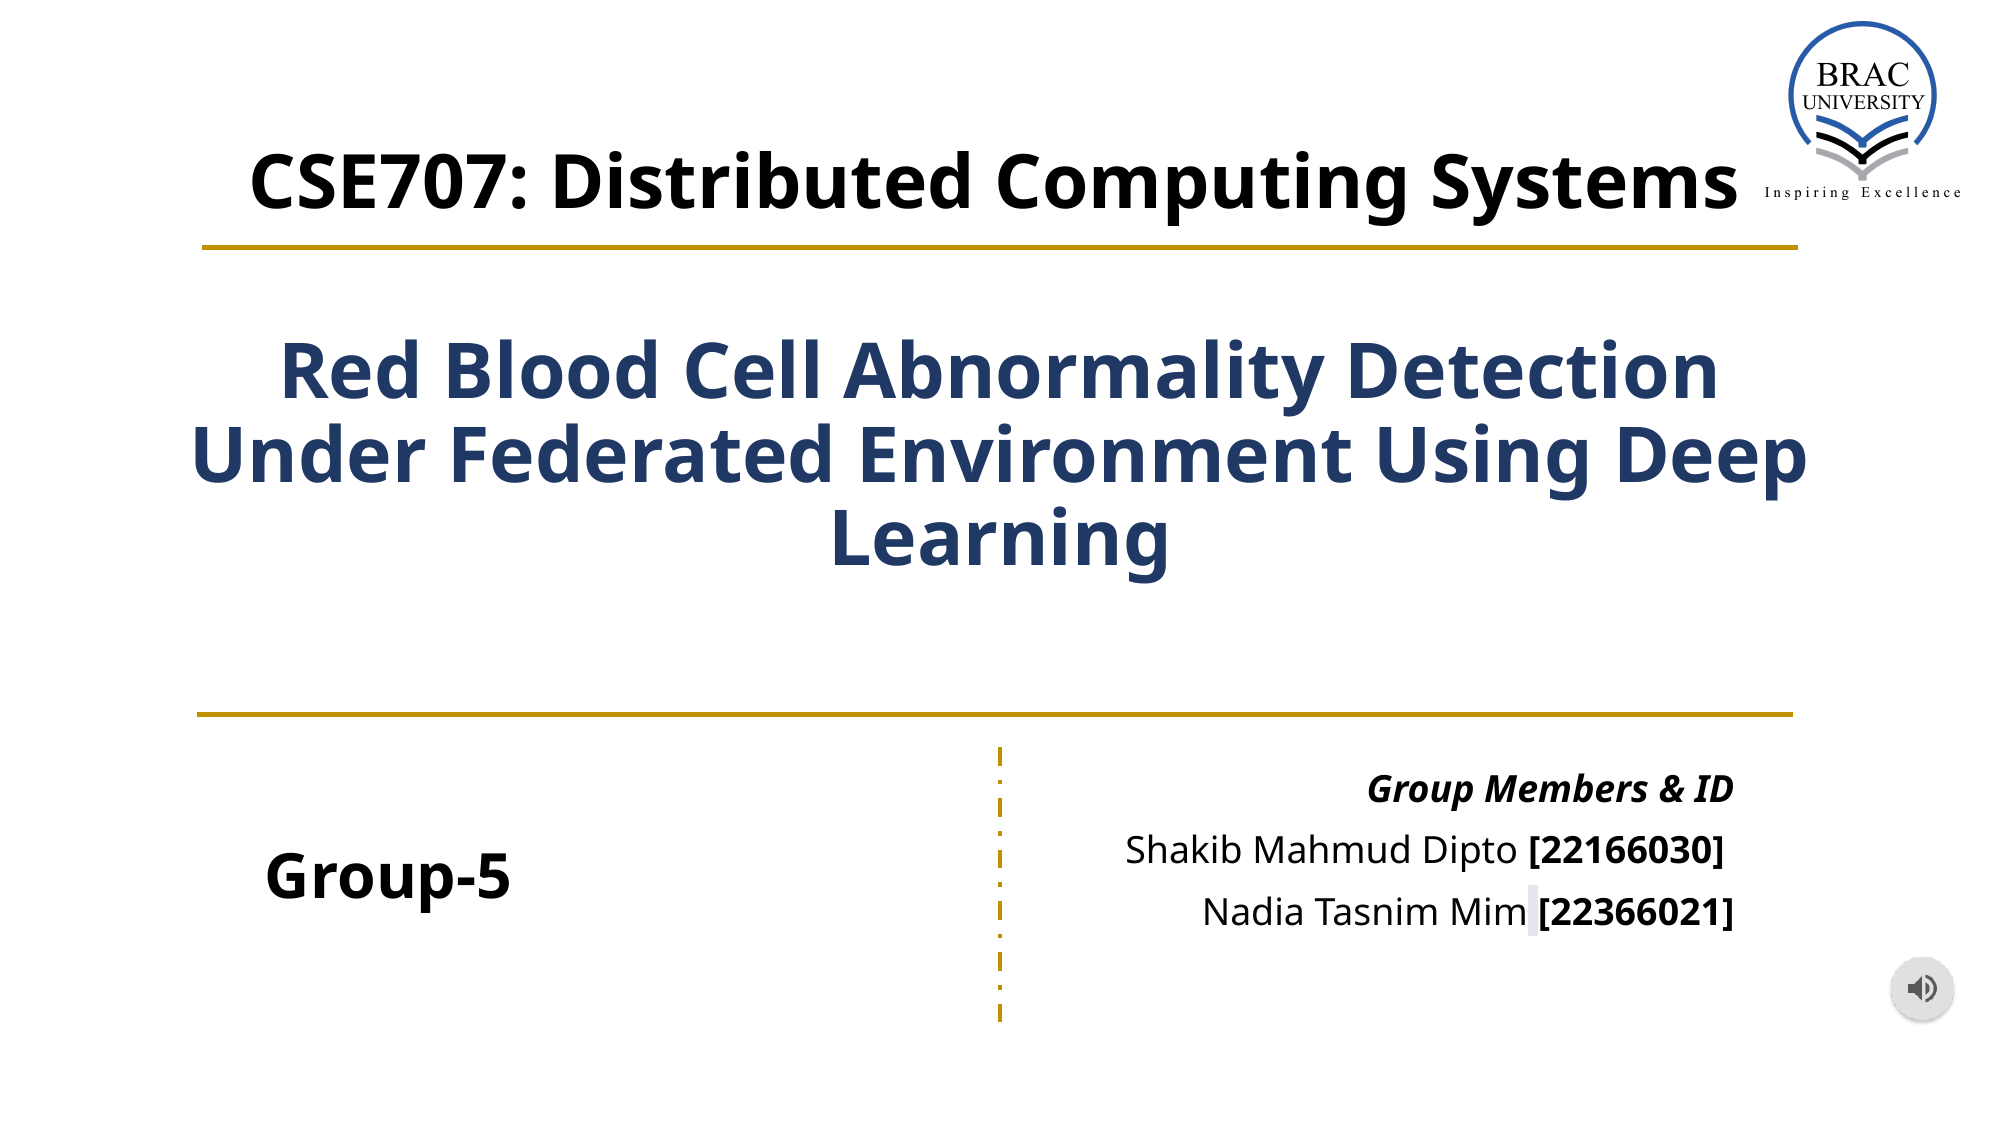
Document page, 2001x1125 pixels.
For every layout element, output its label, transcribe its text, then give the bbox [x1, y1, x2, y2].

picture [1765, 21, 1960, 200]
title Red Blood Cell Abnormality Detection Under Federated Environment Using Deep Learning [147, 343, 1853, 590]
subtitle Group Members & ID Shakib Mahmud Dipto [22166030] Nadia Tasnim Mim [22366021] [249, 762, 995, 1009]
text_box CSE707: Distributed Computing Systems [196, 126, 1793, 231]
text_box Group-5 [249, 828, 568, 919]
subtitle Group Members & ID Shakib Mahmud Dipto [22166030] Nadia Tasnim Mim [22366021] [1004, 762, 1750, 1009]
picture [1884, 949, 1960, 1026]
